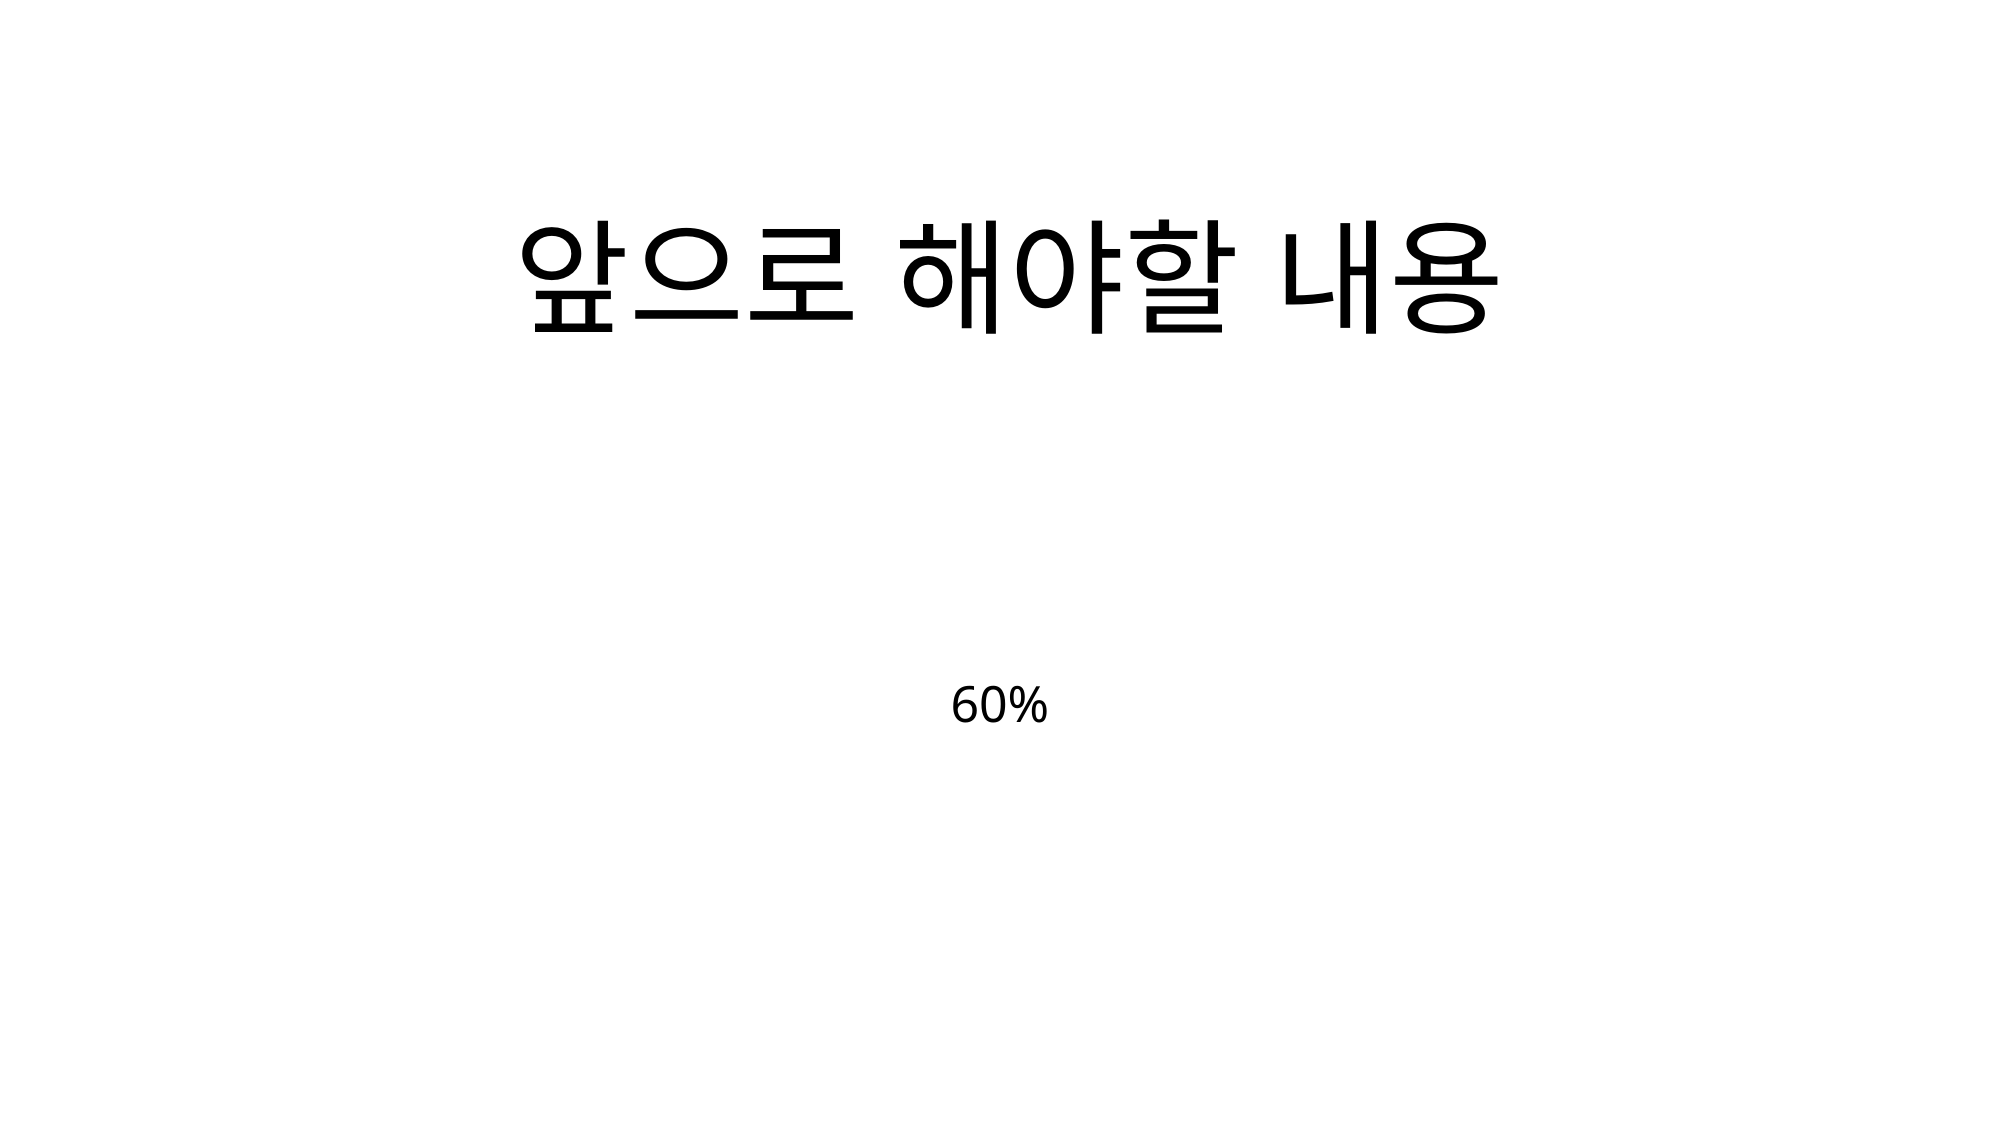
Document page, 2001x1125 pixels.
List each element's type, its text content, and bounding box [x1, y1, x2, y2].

subtitle 60% [249, 590, 1750, 863]
title 앞으로 해야할 내용 [259, 200, 1760, 360]
